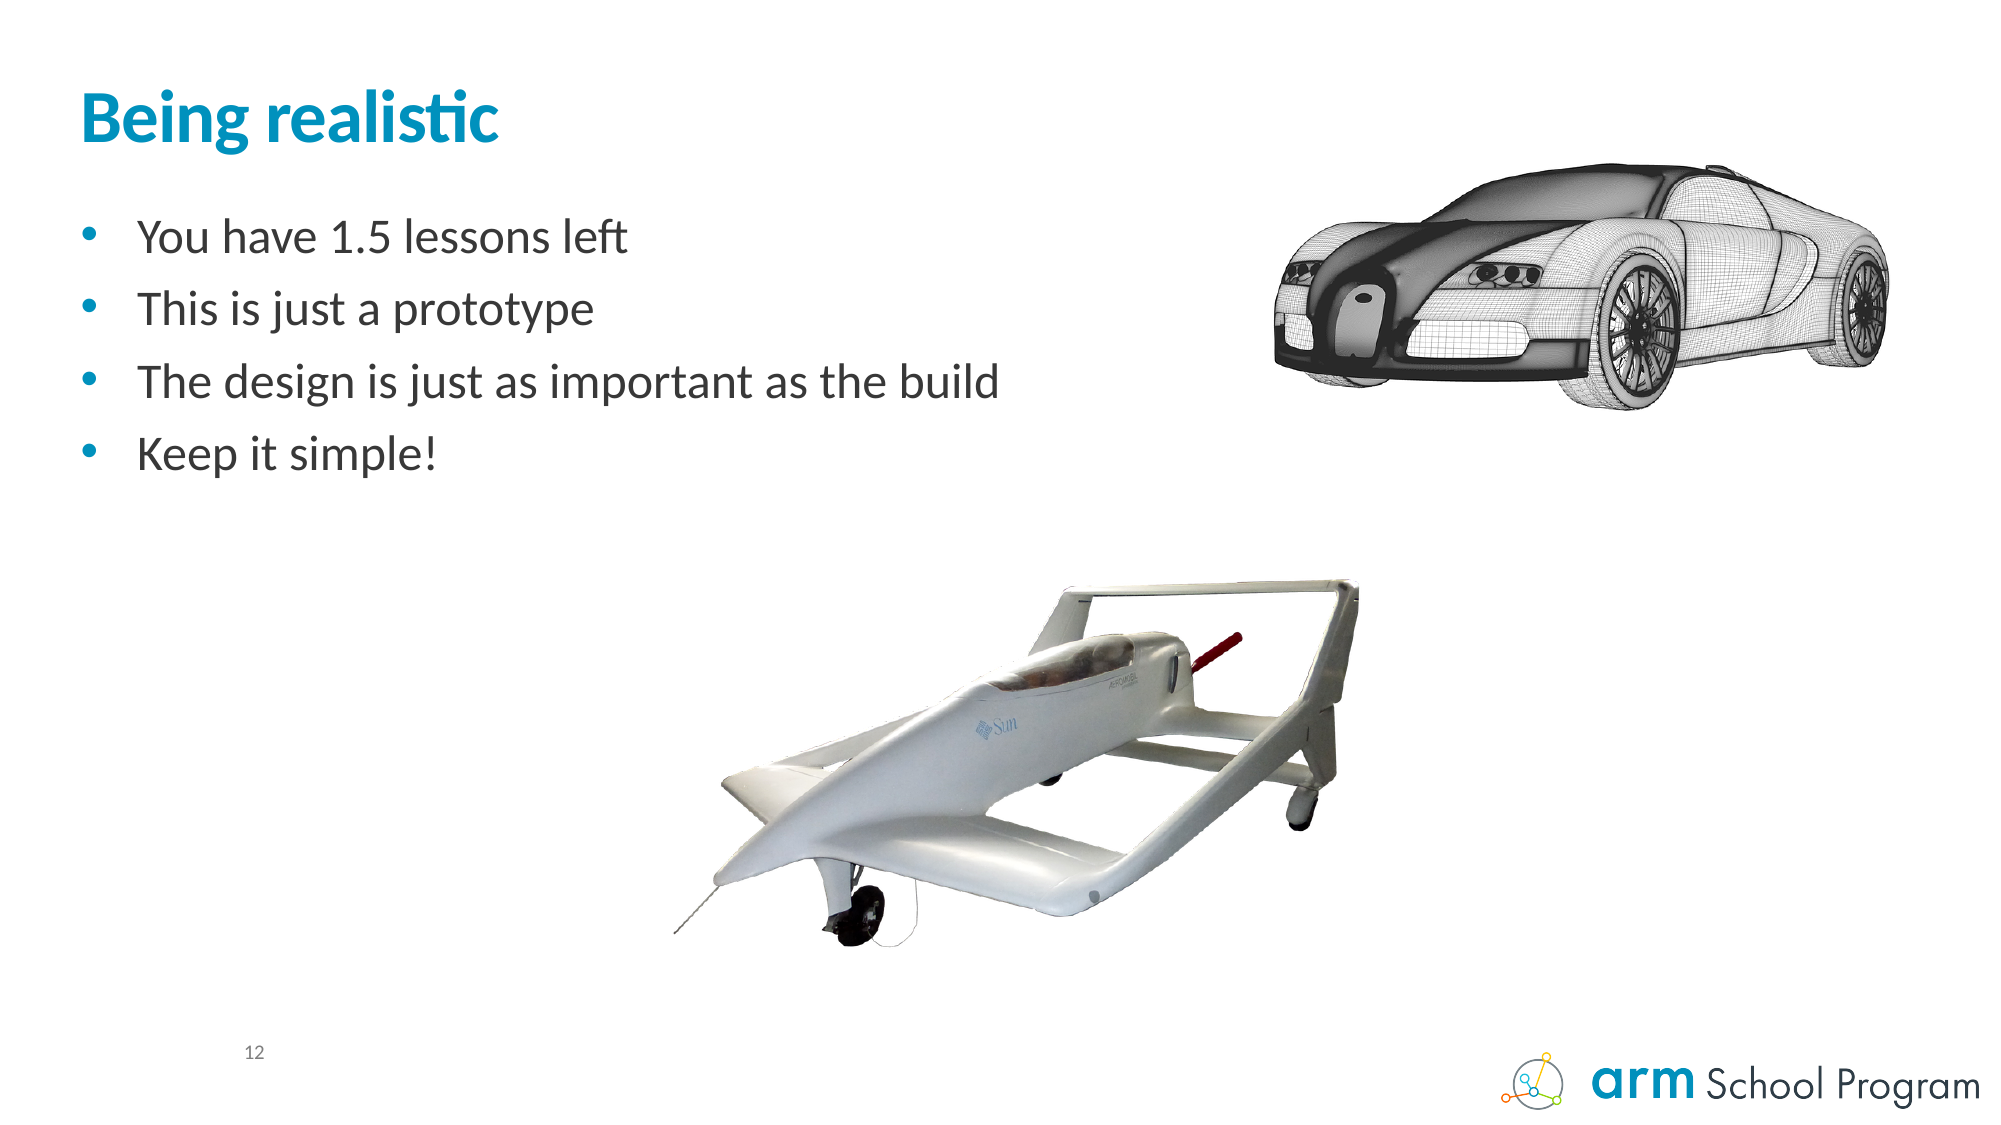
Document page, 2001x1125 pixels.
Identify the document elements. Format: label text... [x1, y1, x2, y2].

picture [1501, 1052, 1979, 1110]
picture [659, 552, 1459, 1003]
list You have 1.5 lessons left This is just a prototype The design is just as important as the build Keep it simple! [80, 203, 1915, 957]
picture [1192, 72, 1943, 494]
title Being realistic [80, 48, 1915, 158]
